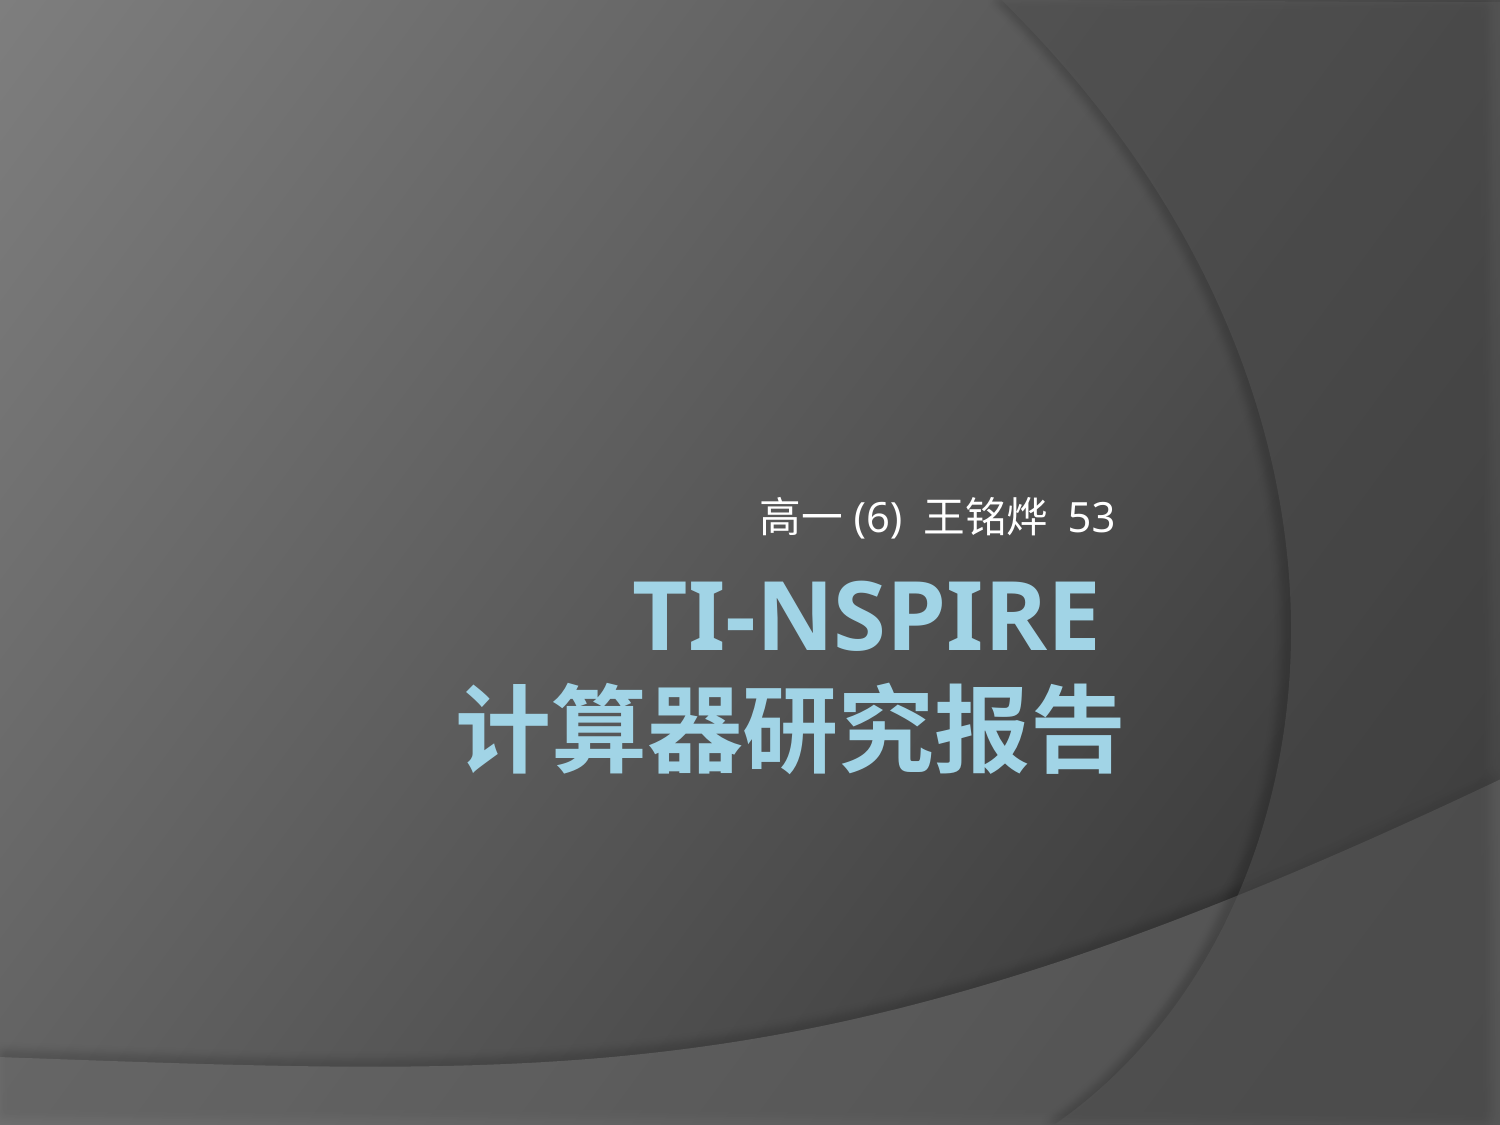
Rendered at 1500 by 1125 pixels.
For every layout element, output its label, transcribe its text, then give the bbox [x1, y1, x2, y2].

title TI-Nspire 计算器研究报告 [70, 547, 1134, 925]
subtitle 高一(6) 王铭烨 53 [71, 253, 1134, 541]
